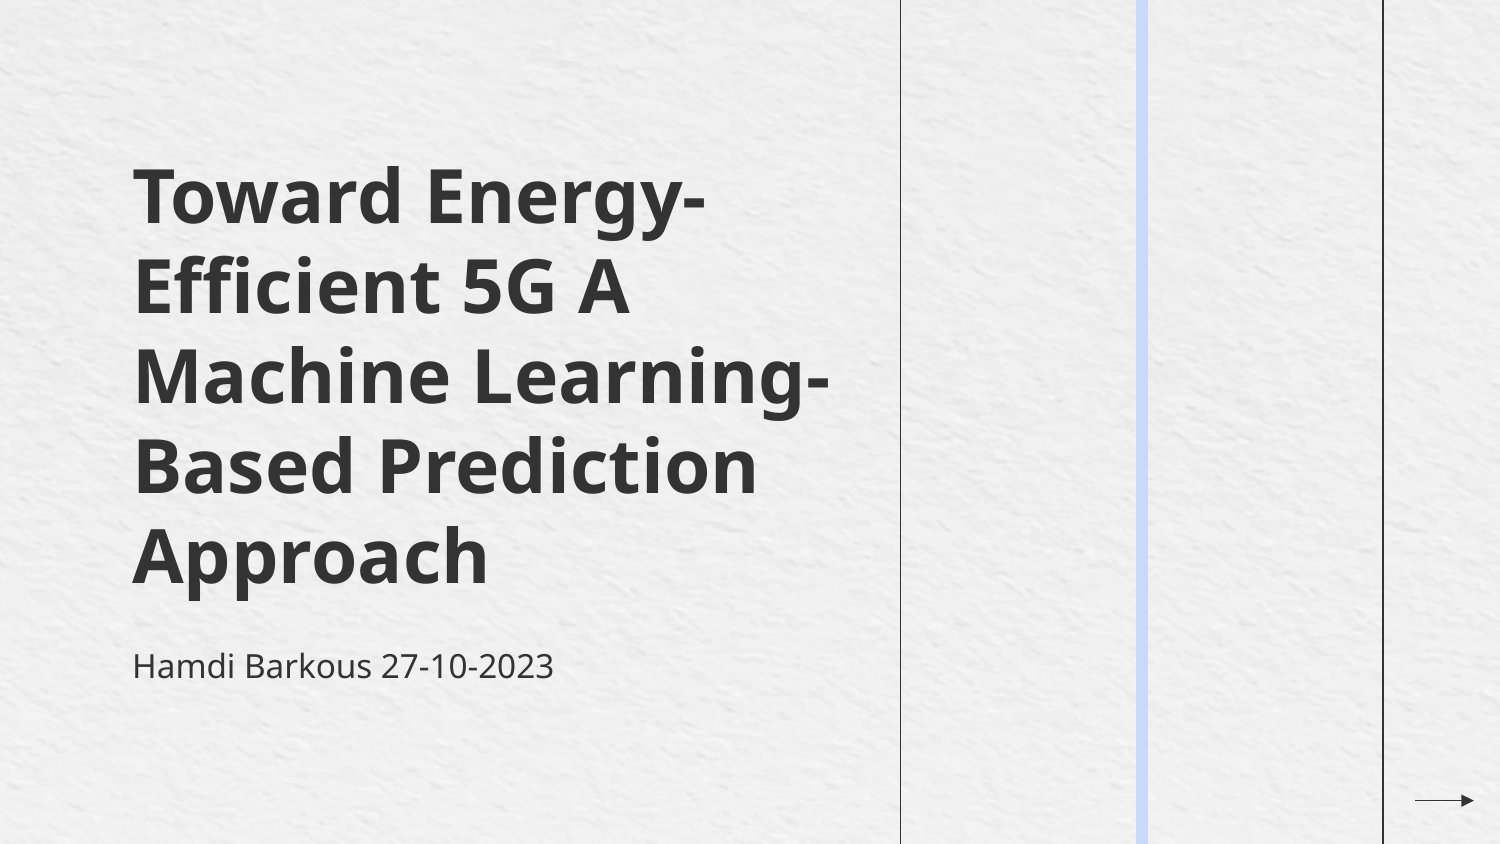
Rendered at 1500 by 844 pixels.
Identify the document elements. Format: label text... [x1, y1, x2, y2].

title Toward Energy-Efficient 5G A Machine Learning-Based Prediction Approach [116, 141, 896, 614]
subtitle Hamdi Barkous 27-10-2023 [116, 623, 896, 702]
